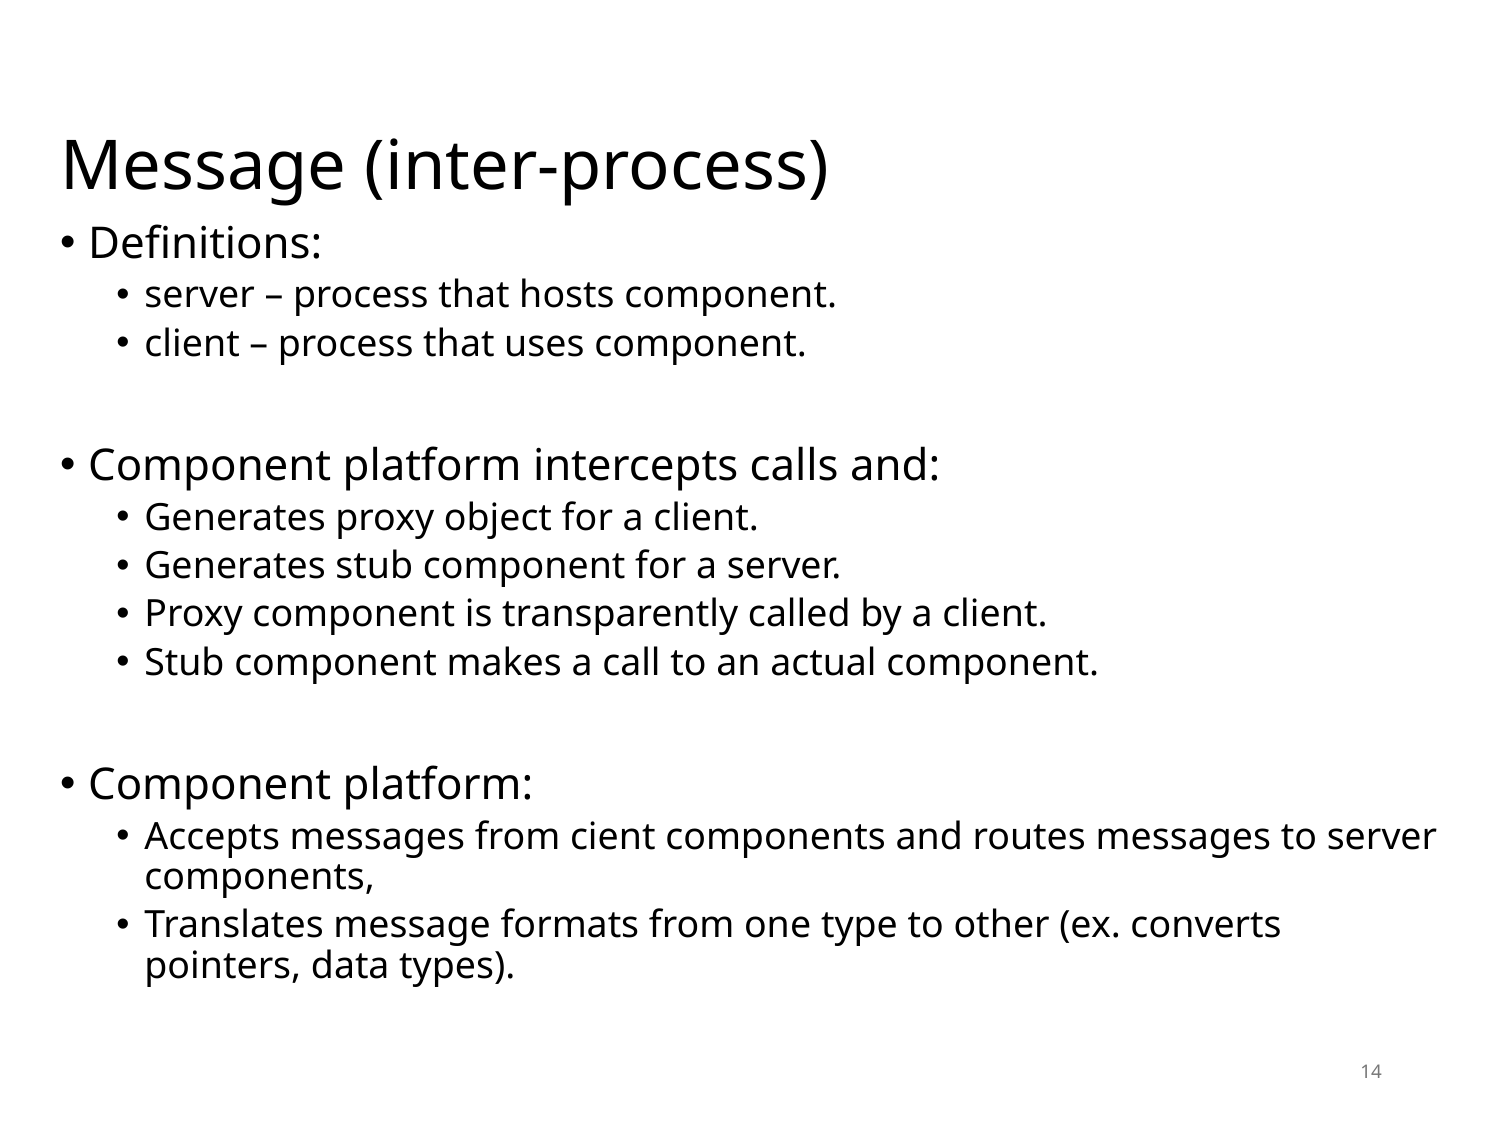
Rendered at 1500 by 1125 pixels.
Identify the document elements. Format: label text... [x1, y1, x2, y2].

list Definitions: server – process that hosts component. client – process that uses component. Component platform intercepts calls and: Generates proxy object for a client. Generates stub component for a server. Proxy component is transparently called by a client. Stub component makes a call to an actual component. Component platform: Accepts messages from cient components and routes messages to server components, Translates message formats from one type to other (ex. converts pointers, data types). [45, 213, 1455, 1023]
title Message (inter-process) [45, 37, 1455, 213]
slide_number 14 [1059, 1042, 1397, 1103]
